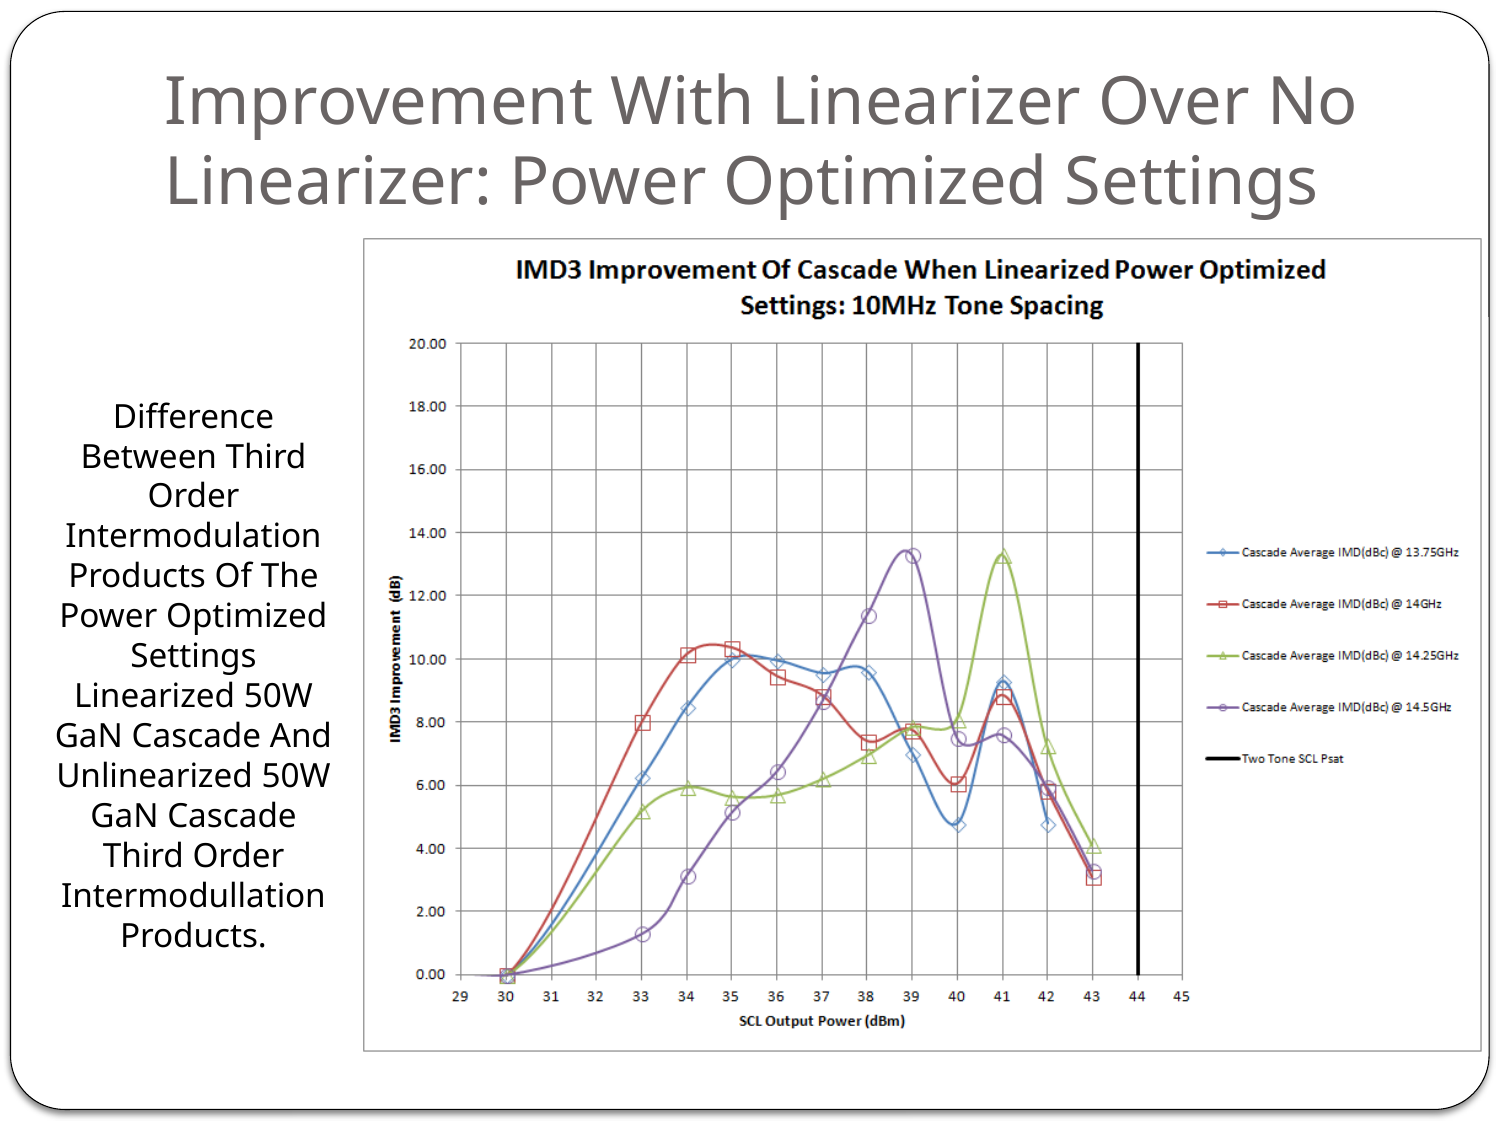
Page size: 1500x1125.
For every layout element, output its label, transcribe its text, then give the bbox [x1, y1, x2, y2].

text_box Difference Between Third Order Intermodulation Products Of The Power Optimized Settings Linearized 50W GaN Cascade And Unlinearized 50W GaN Cascade Third Order Intermodullation Products. [37, 387, 350, 962]
title Improvement With Linearizer Over No Linearizer: Power Optimized Settings [150, 45, 1425, 233]
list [362, 237, 1483, 1053]
